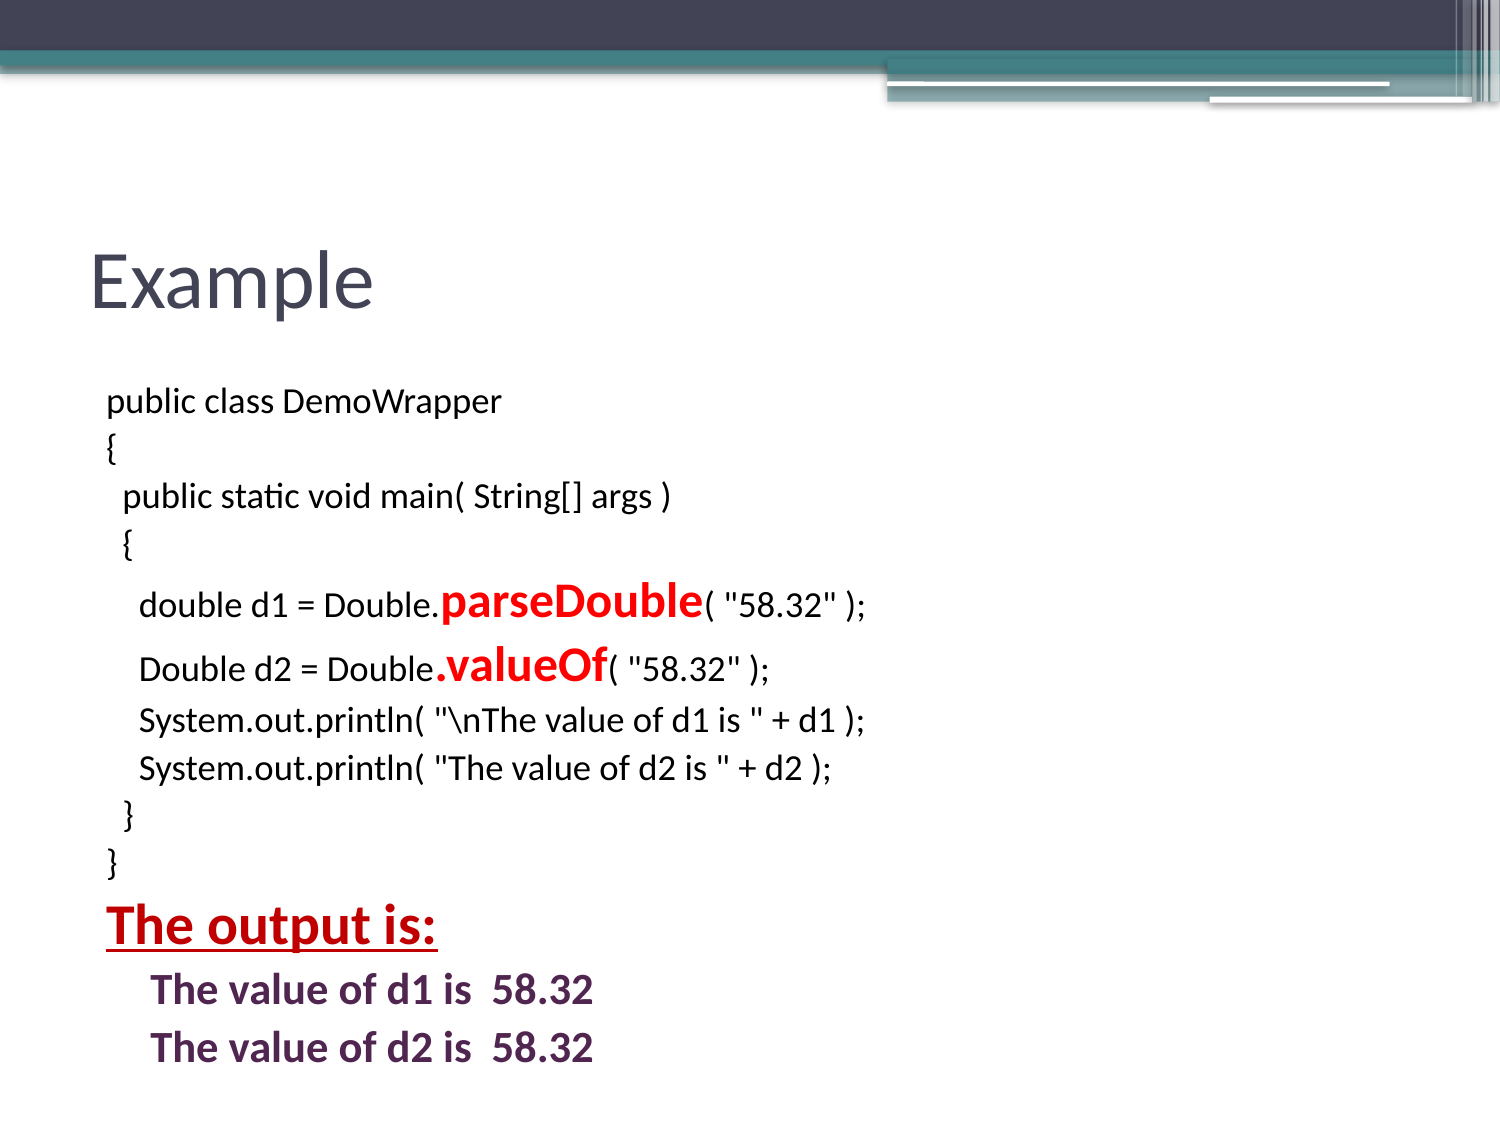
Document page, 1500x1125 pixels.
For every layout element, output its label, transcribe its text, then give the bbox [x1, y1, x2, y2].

list public class DemoWrapper { public static void main( String[] args ) { double d1 = Double.parseDouble( "58.32" ); Double d2 = Double.valueOf( "58.32" ); System.out.println( "\nThe value of d1 is " + d1 ); System.out.println( "The value of d2 is " + d2 ); } } The output is: The value of d1 is 58.32 The value of d2 is 58.32 [75, 368, 1425, 1079]
title Example [75, 187, 1425, 363]
